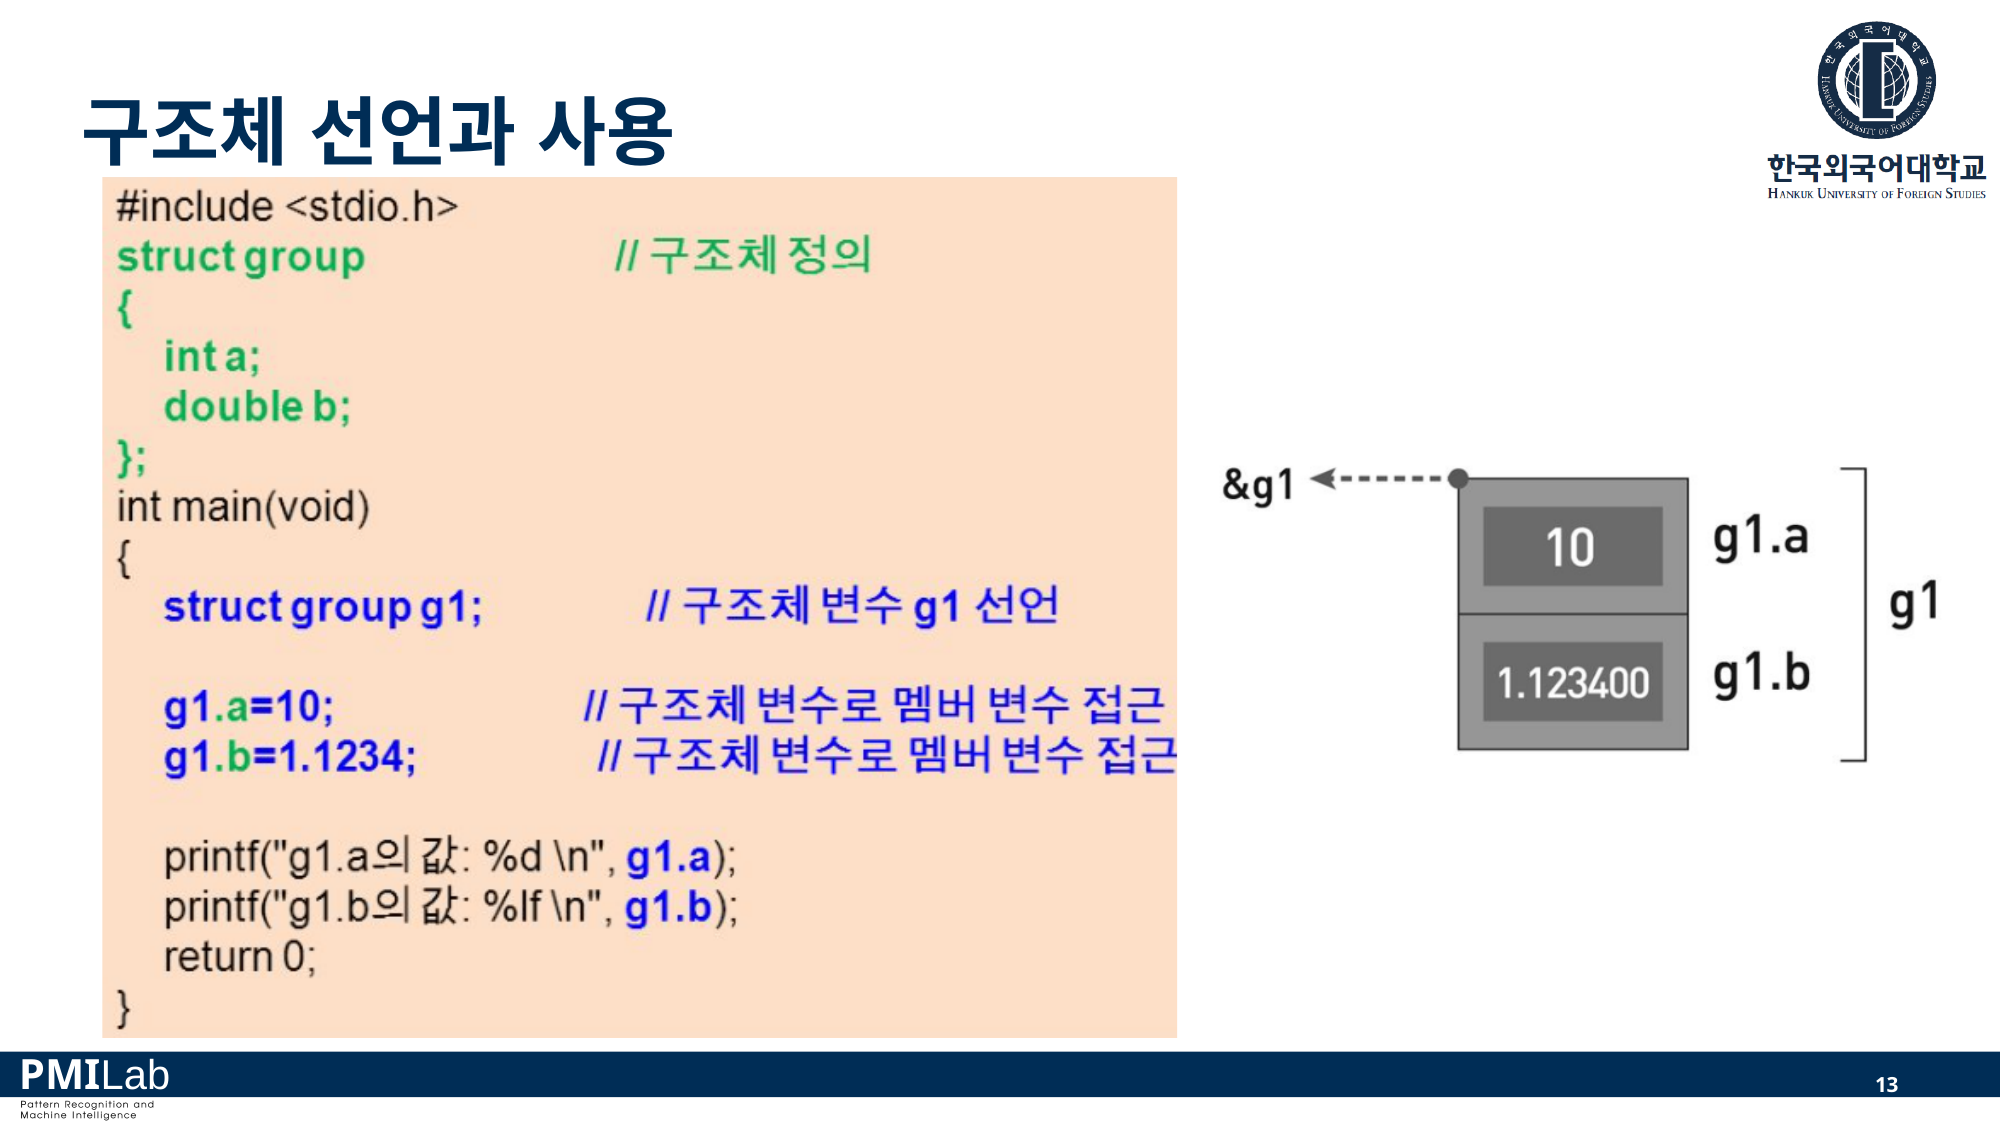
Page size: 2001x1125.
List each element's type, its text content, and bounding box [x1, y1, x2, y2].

picture [1212, 434, 1953, 781]
slide_number 13 [1808, 1064, 1914, 1107]
picture [1744, 0, 2001, 208]
picture [0, 177, 1178, 1051]
title 구조체 선언과 사용 [66, 20, 1735, 183]
picture [0, 1098, 229, 1125]
